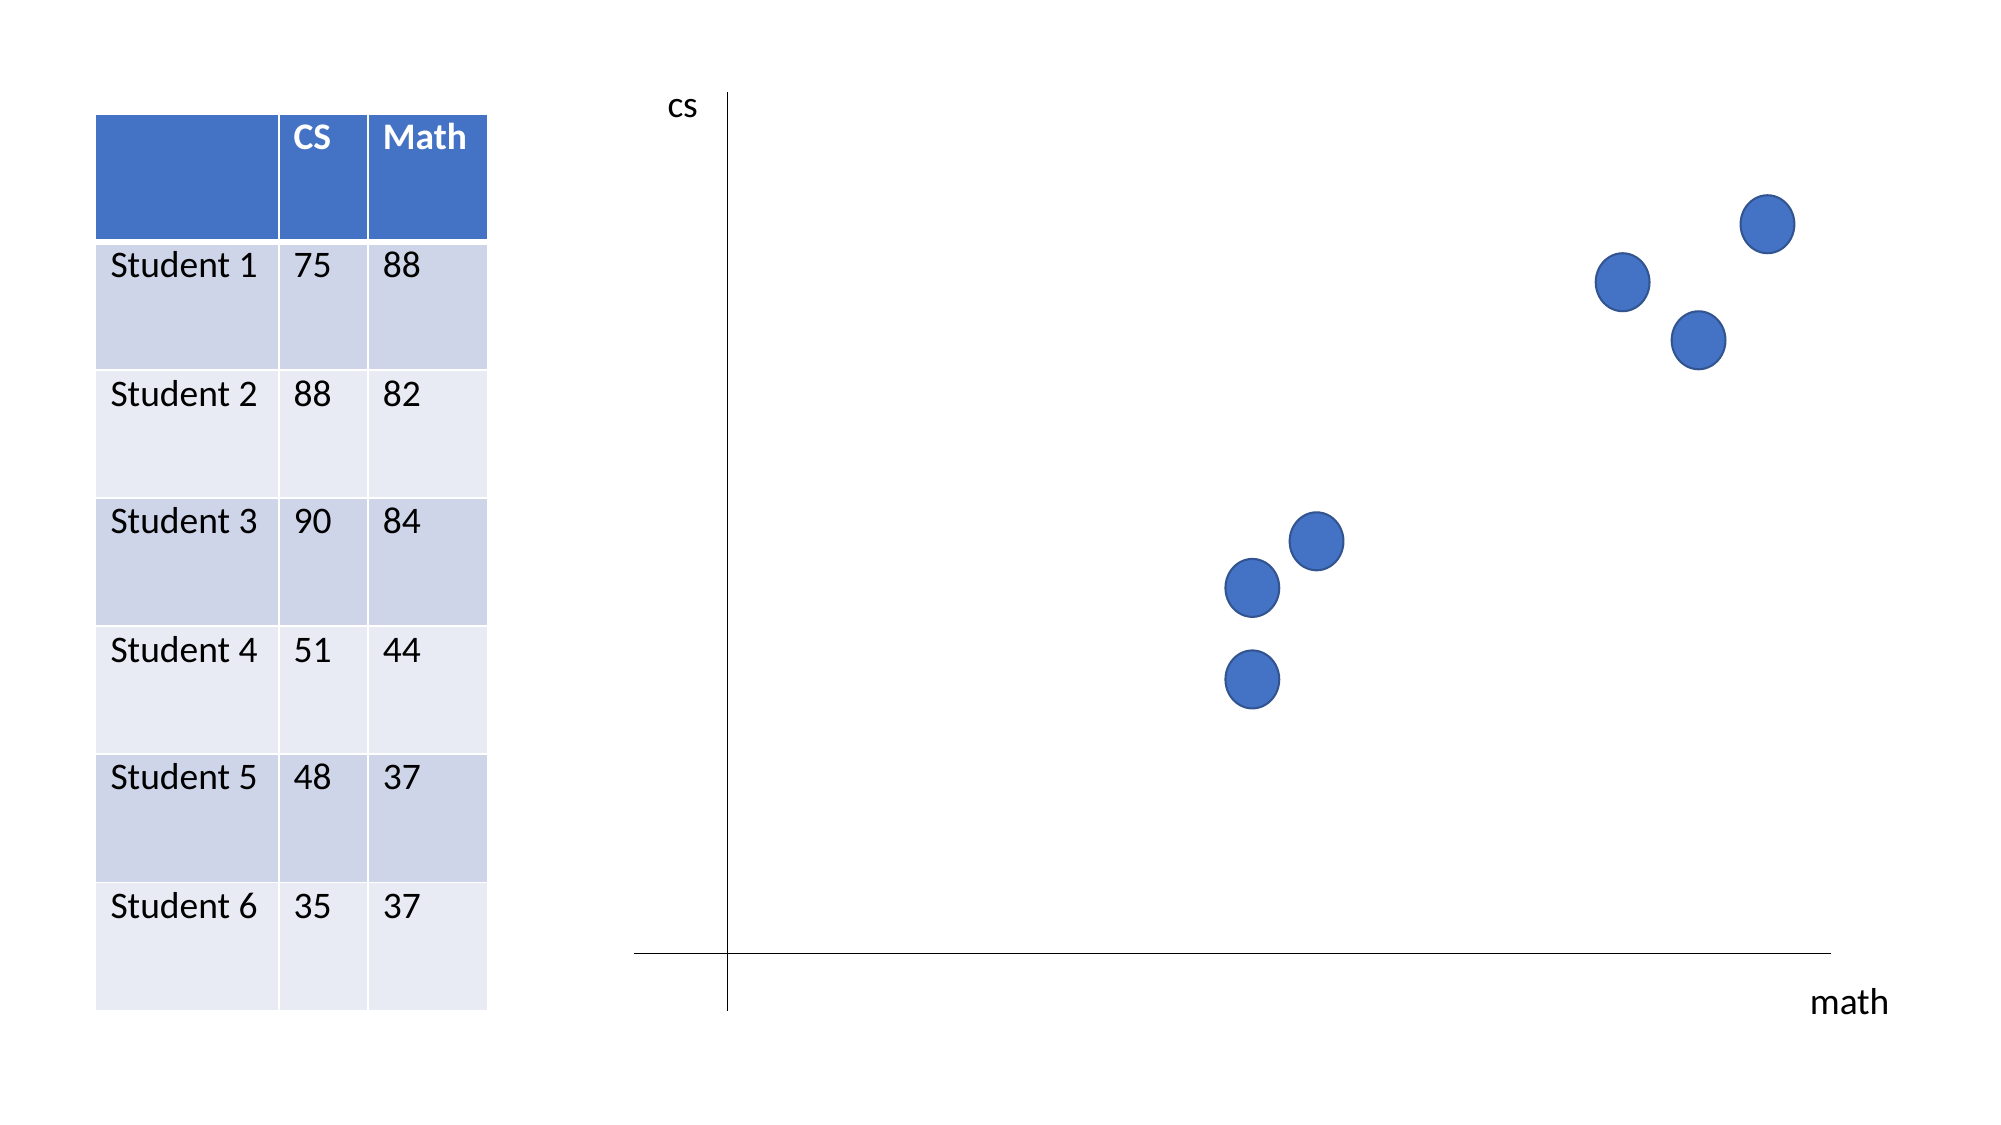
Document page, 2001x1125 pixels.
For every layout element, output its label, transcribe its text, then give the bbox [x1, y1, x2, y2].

table_cell 88 [369, 245, 487, 369]
table_cell 88 [280, 371, 367, 497]
table_cell 48 [280, 755, 367, 882]
table_cell Student 1 [96, 245, 278, 369]
table_cell 44 [369, 627, 487, 753]
table_cell Student 6 [96, 883, 278, 1010]
table_cell Student 2 [96, 371, 278, 497]
table_cell 37 [369, 755, 487, 882]
table_cell 35 [280, 883, 367, 1010]
table_cell Student 4 [96, 627, 278, 753]
table_header CS [280, 115, 367, 239]
table_cell 82 [369, 371, 487, 497]
table_cell 84 [369, 499, 487, 625]
table_cell 75 [280, 245, 367, 369]
table_cell Student 5 [96, 755, 278, 882]
table_header [96, 115, 278, 239]
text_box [633, 72, 1906, 1030]
table_cell 51 [280, 627, 367, 753]
table_header Math [369, 115, 487, 239]
table_cell 37 [369, 883, 487, 1010]
table_cell Student 3 [96, 499, 278, 625]
table_cell 90 [280, 499, 367, 625]
